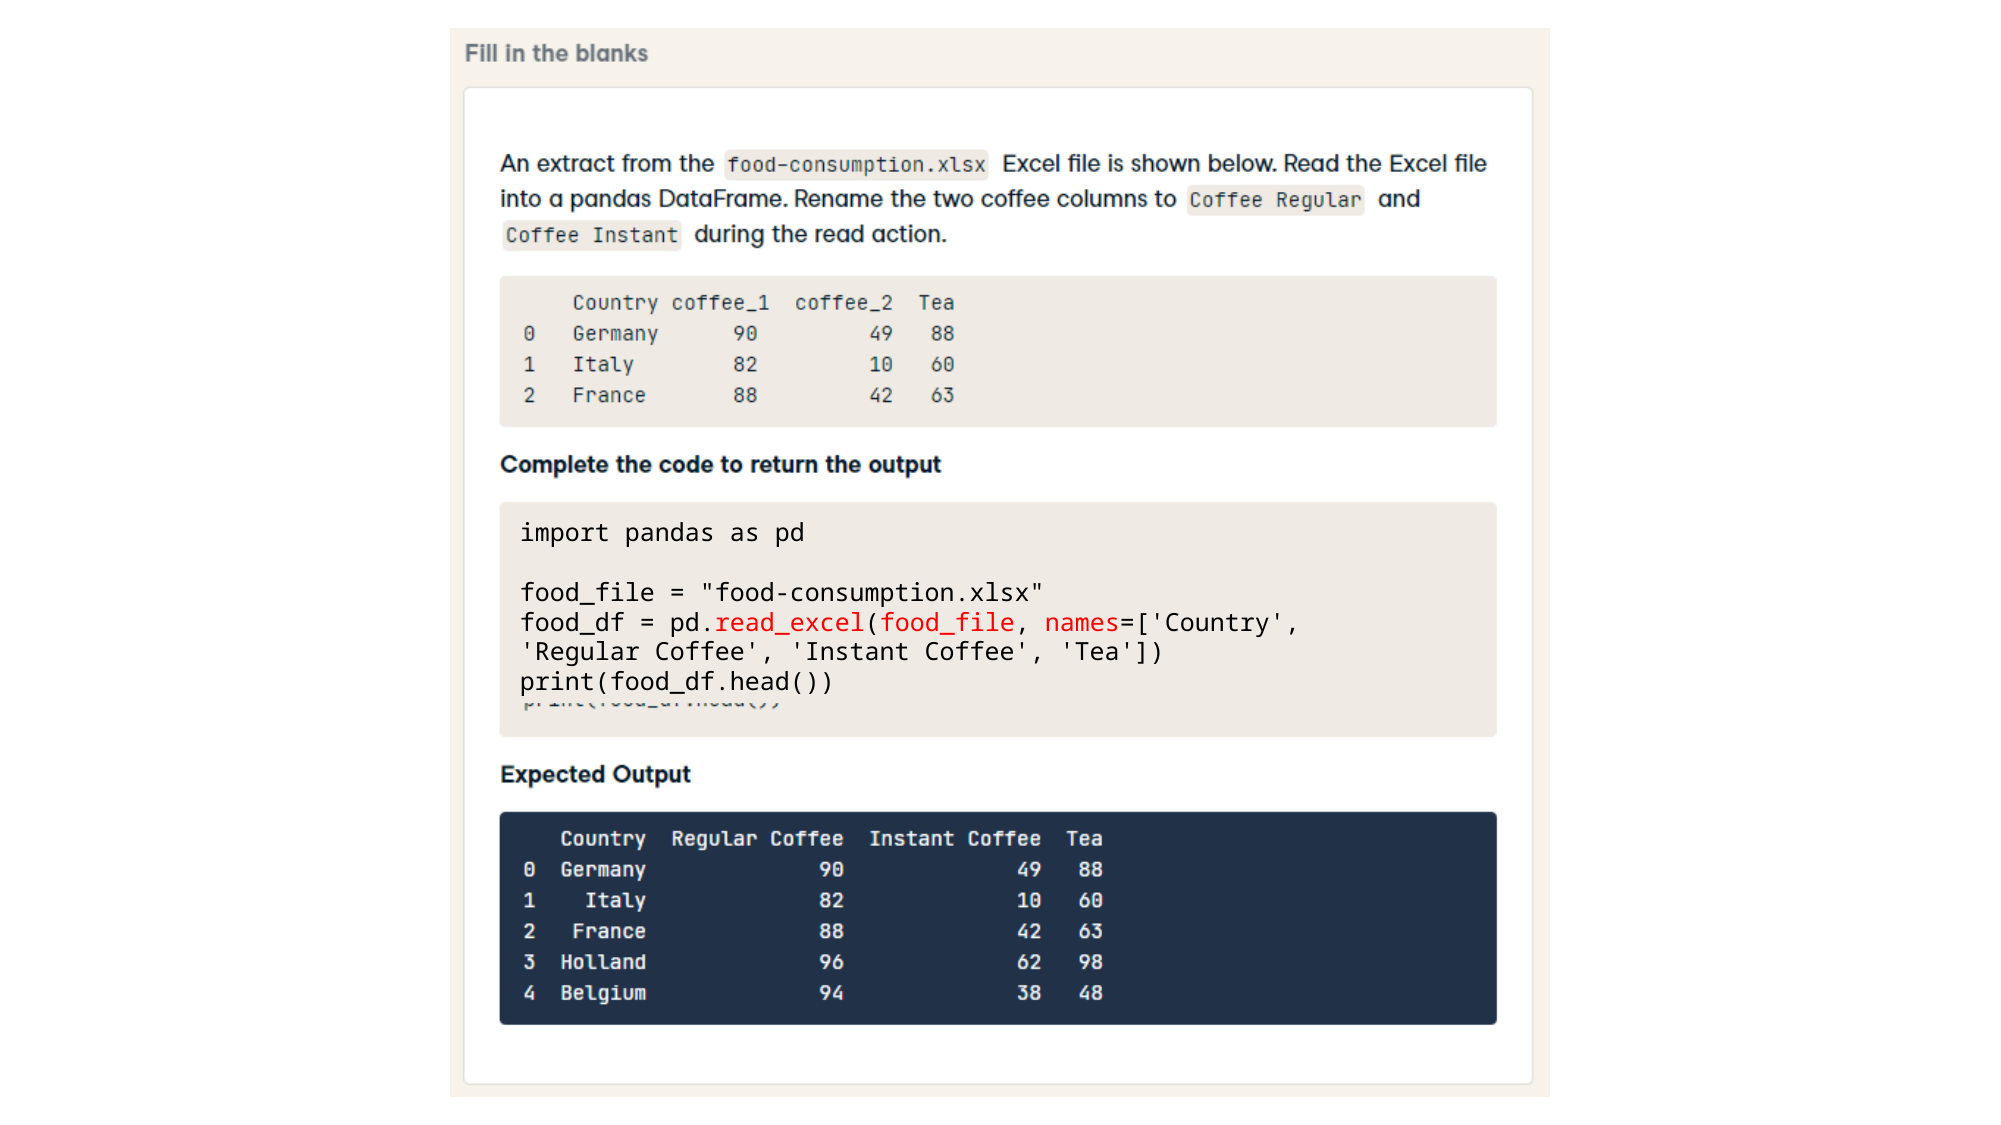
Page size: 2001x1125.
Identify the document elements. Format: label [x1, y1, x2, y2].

text_box [450, 28, 1550, 1097]
